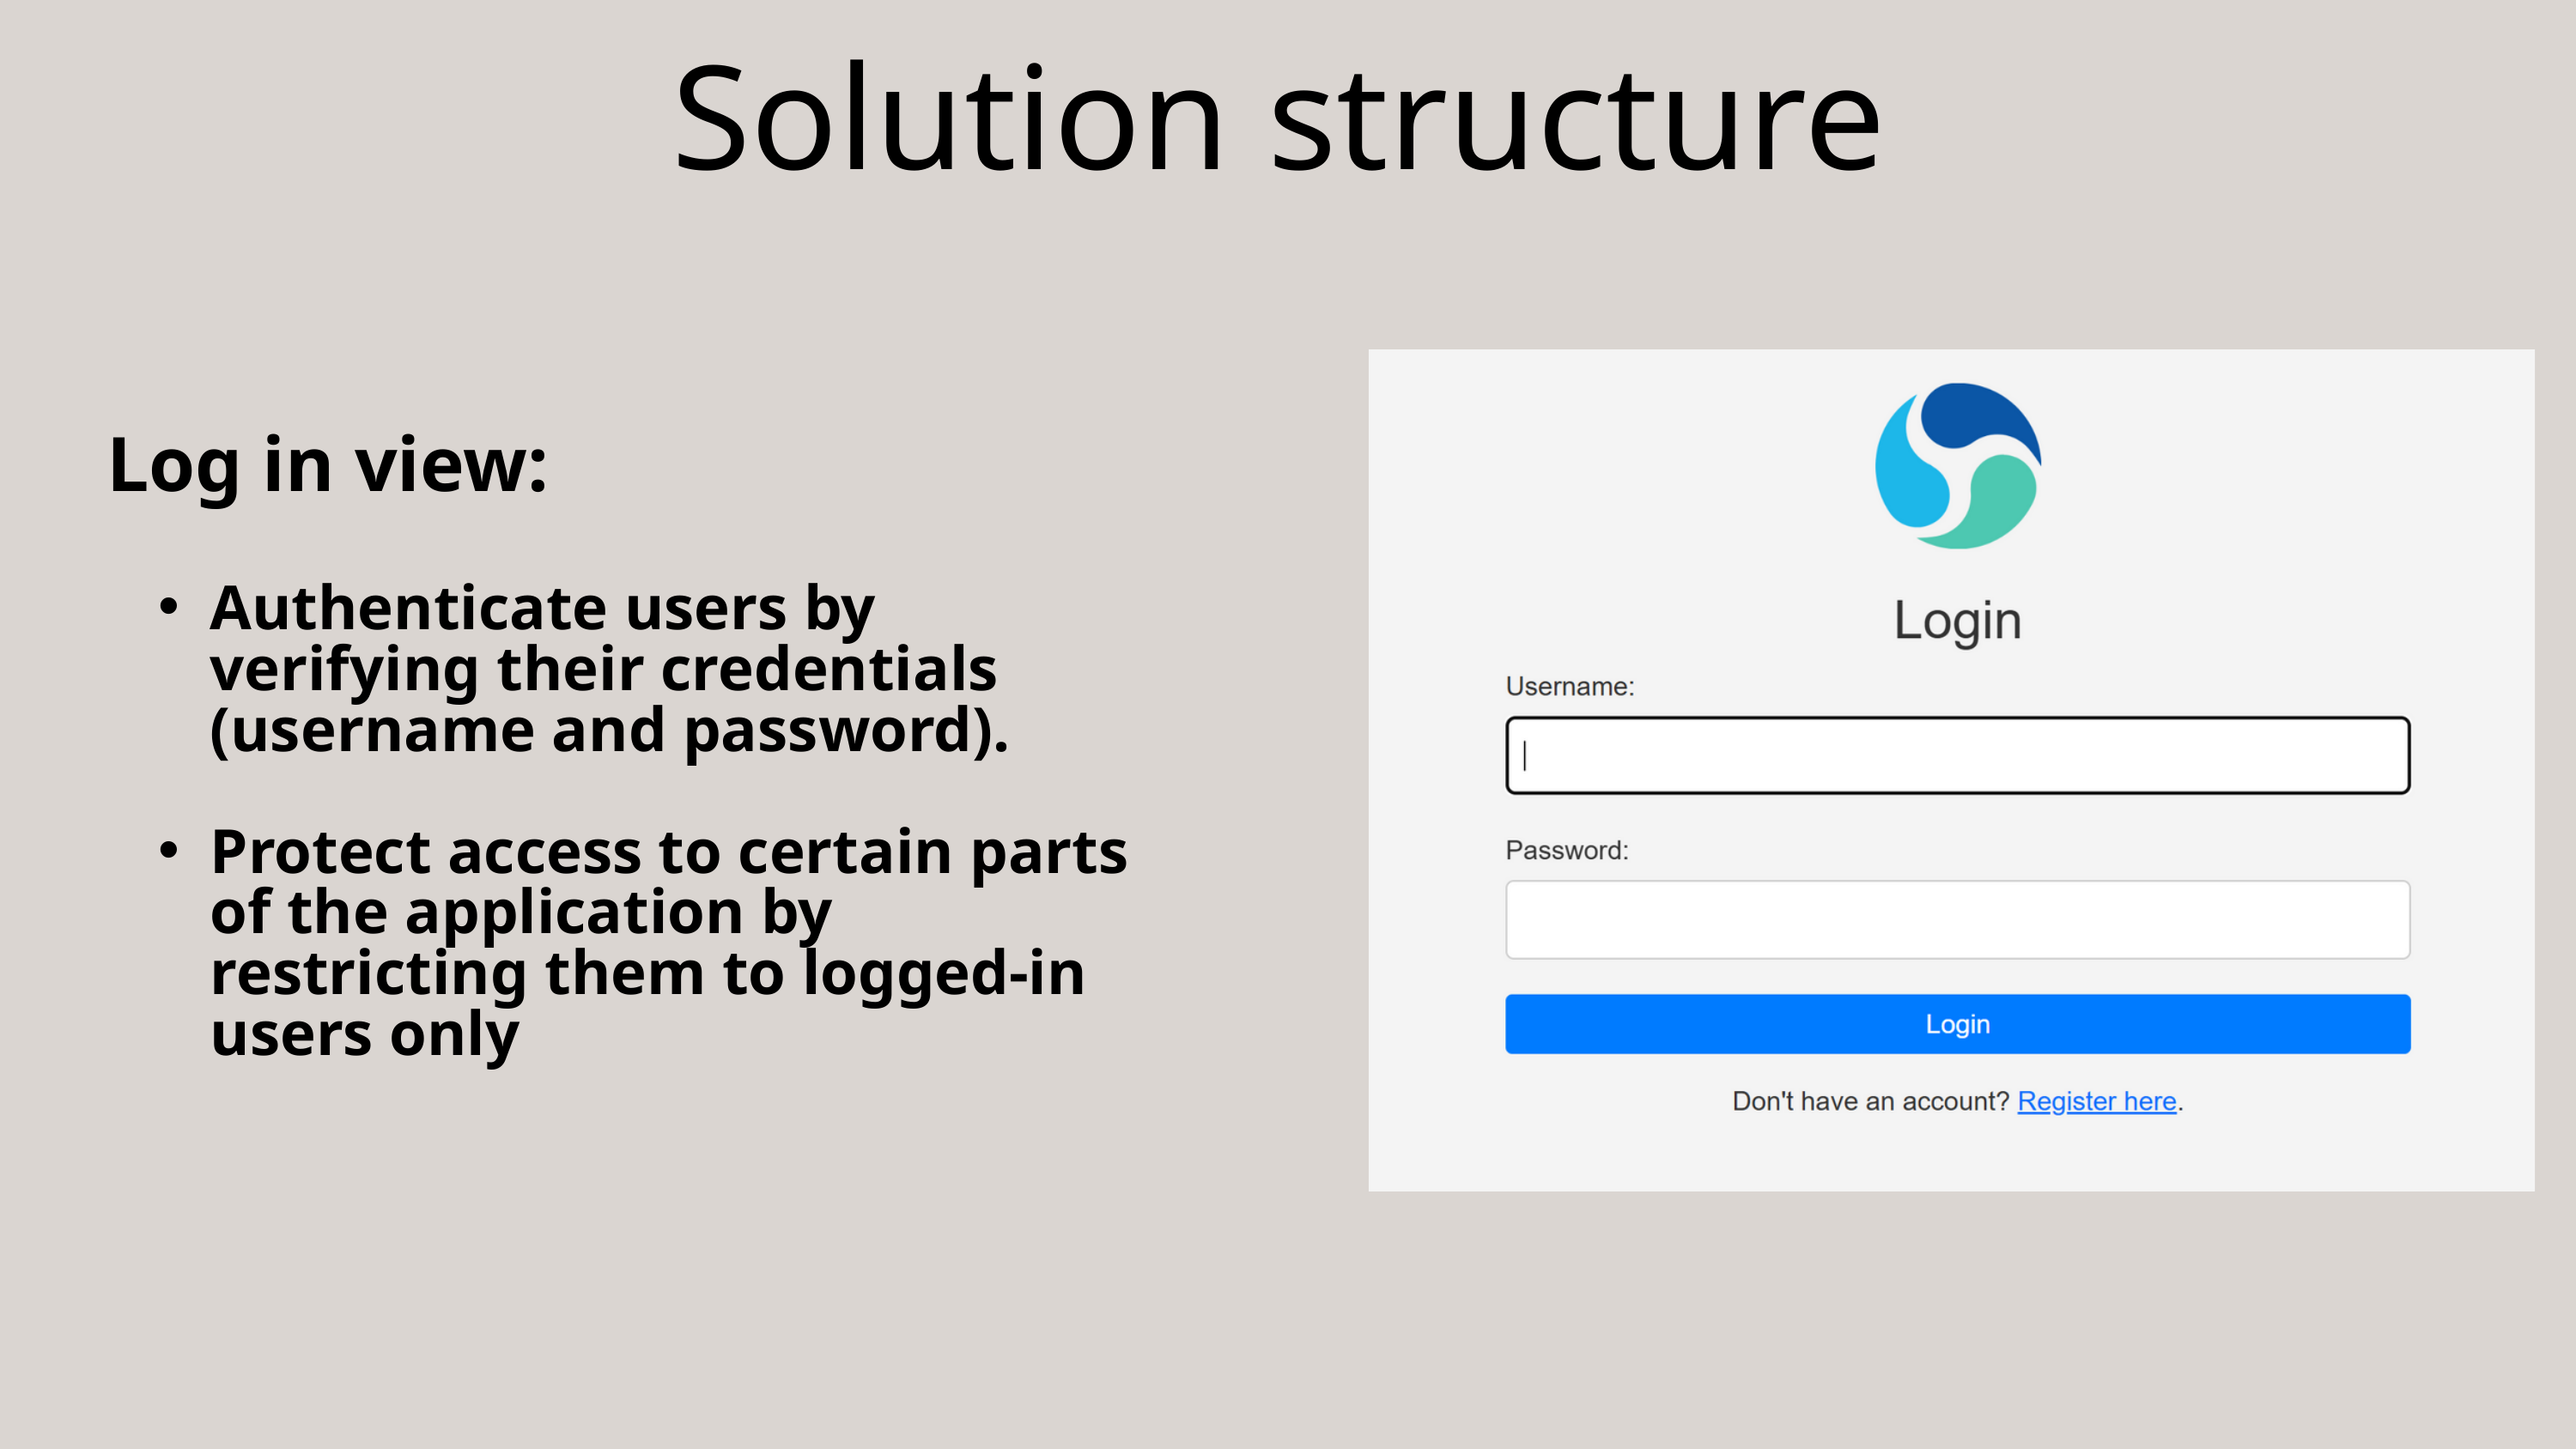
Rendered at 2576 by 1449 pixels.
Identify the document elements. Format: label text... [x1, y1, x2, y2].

text_box Solution structure [176, 53, 2382, 343]
text_box [1369, 349, 2536, 1191]
text_box Log in view: Authenticate users by verifying their credentials (username and password). Protect access to certain parts of the application by restricting them to logged-in users only [106, 431, 1136, 1274]
